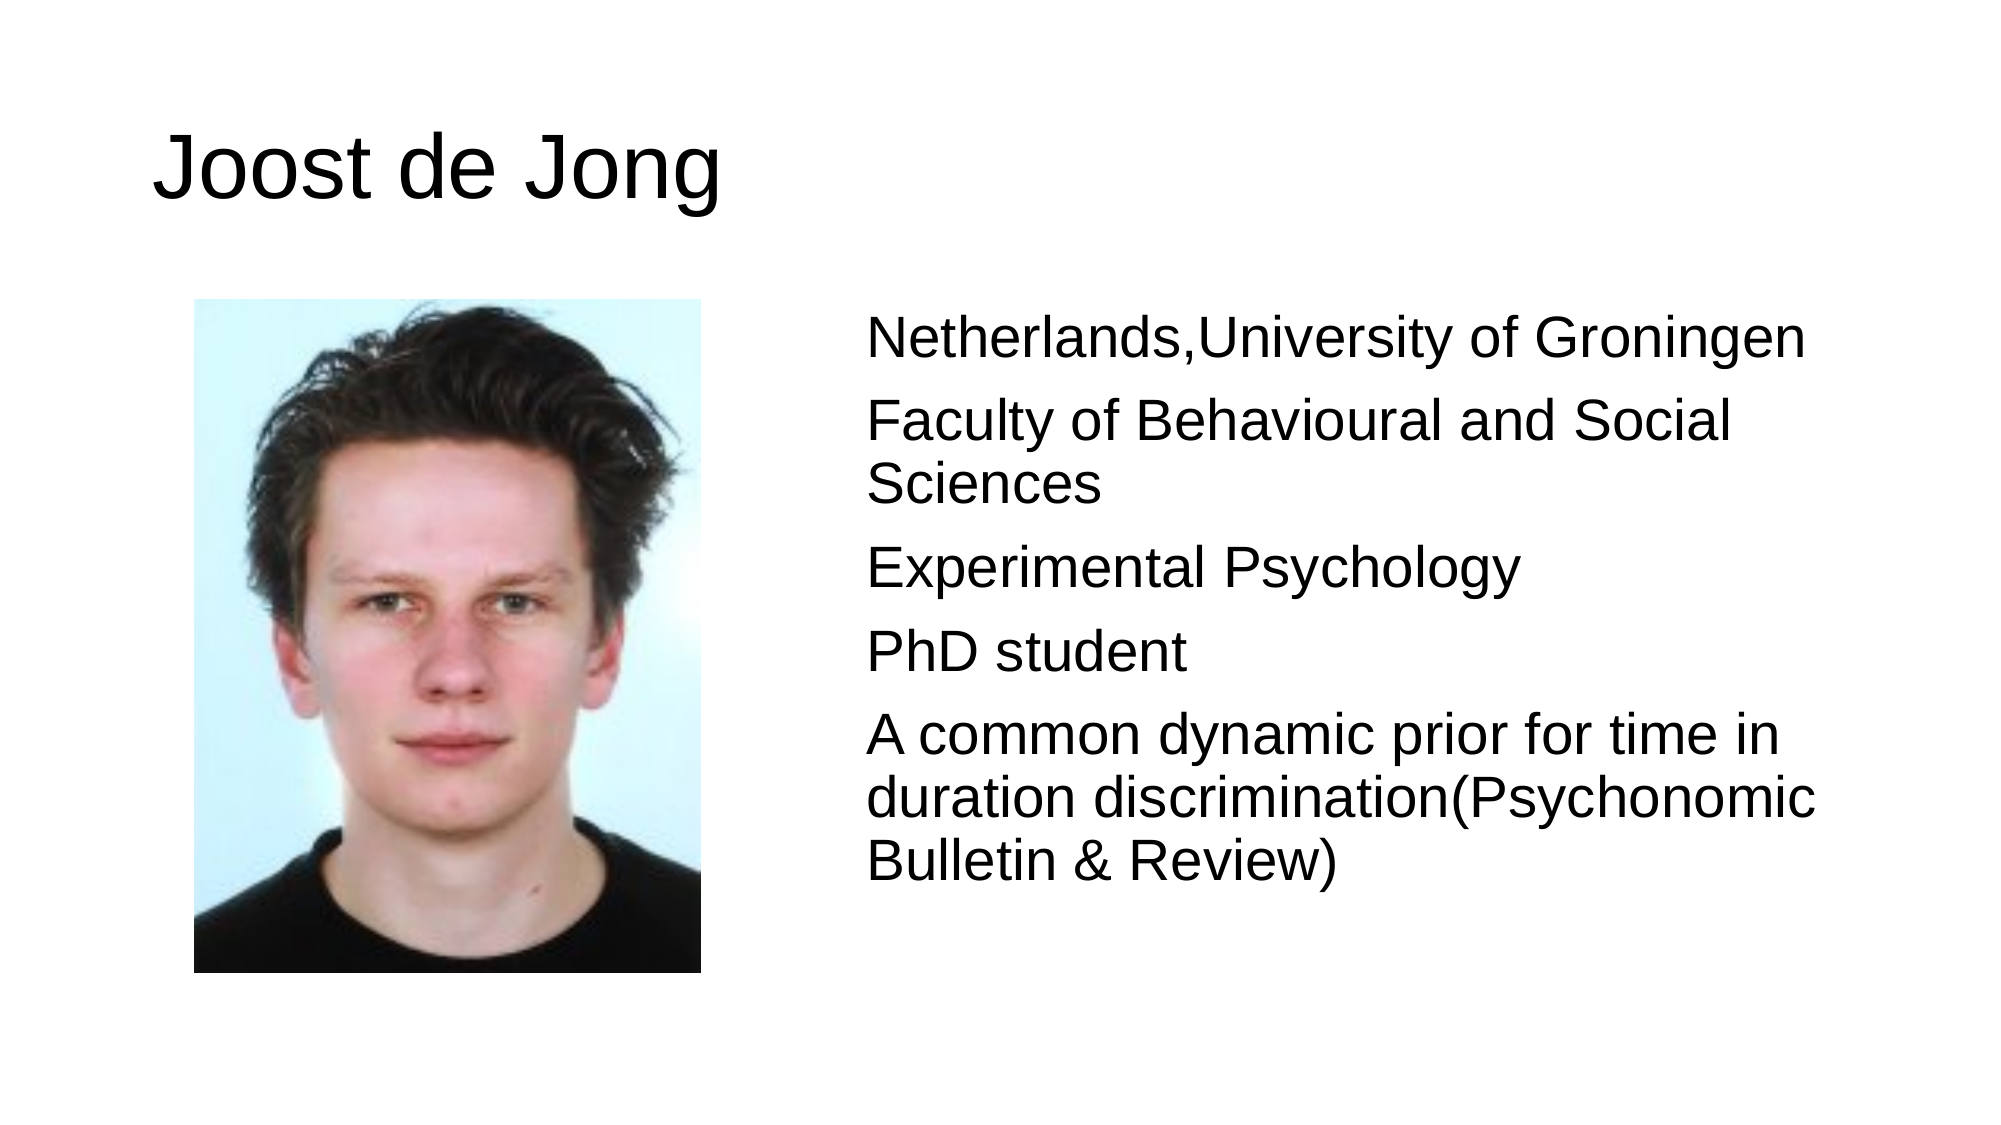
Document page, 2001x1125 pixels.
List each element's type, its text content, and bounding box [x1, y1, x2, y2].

title Joost de Jong [137, 59, 1863, 278]
list Netherlands,University of Groningen Faculty of Behavioural and Social Sciences Experimental Psychology PhD student A common dynamic prior for time in duration discrimination(Psychonomic Bulletin & Review) [851, 299, 1990, 1014]
picture [194, 299, 701, 974]
